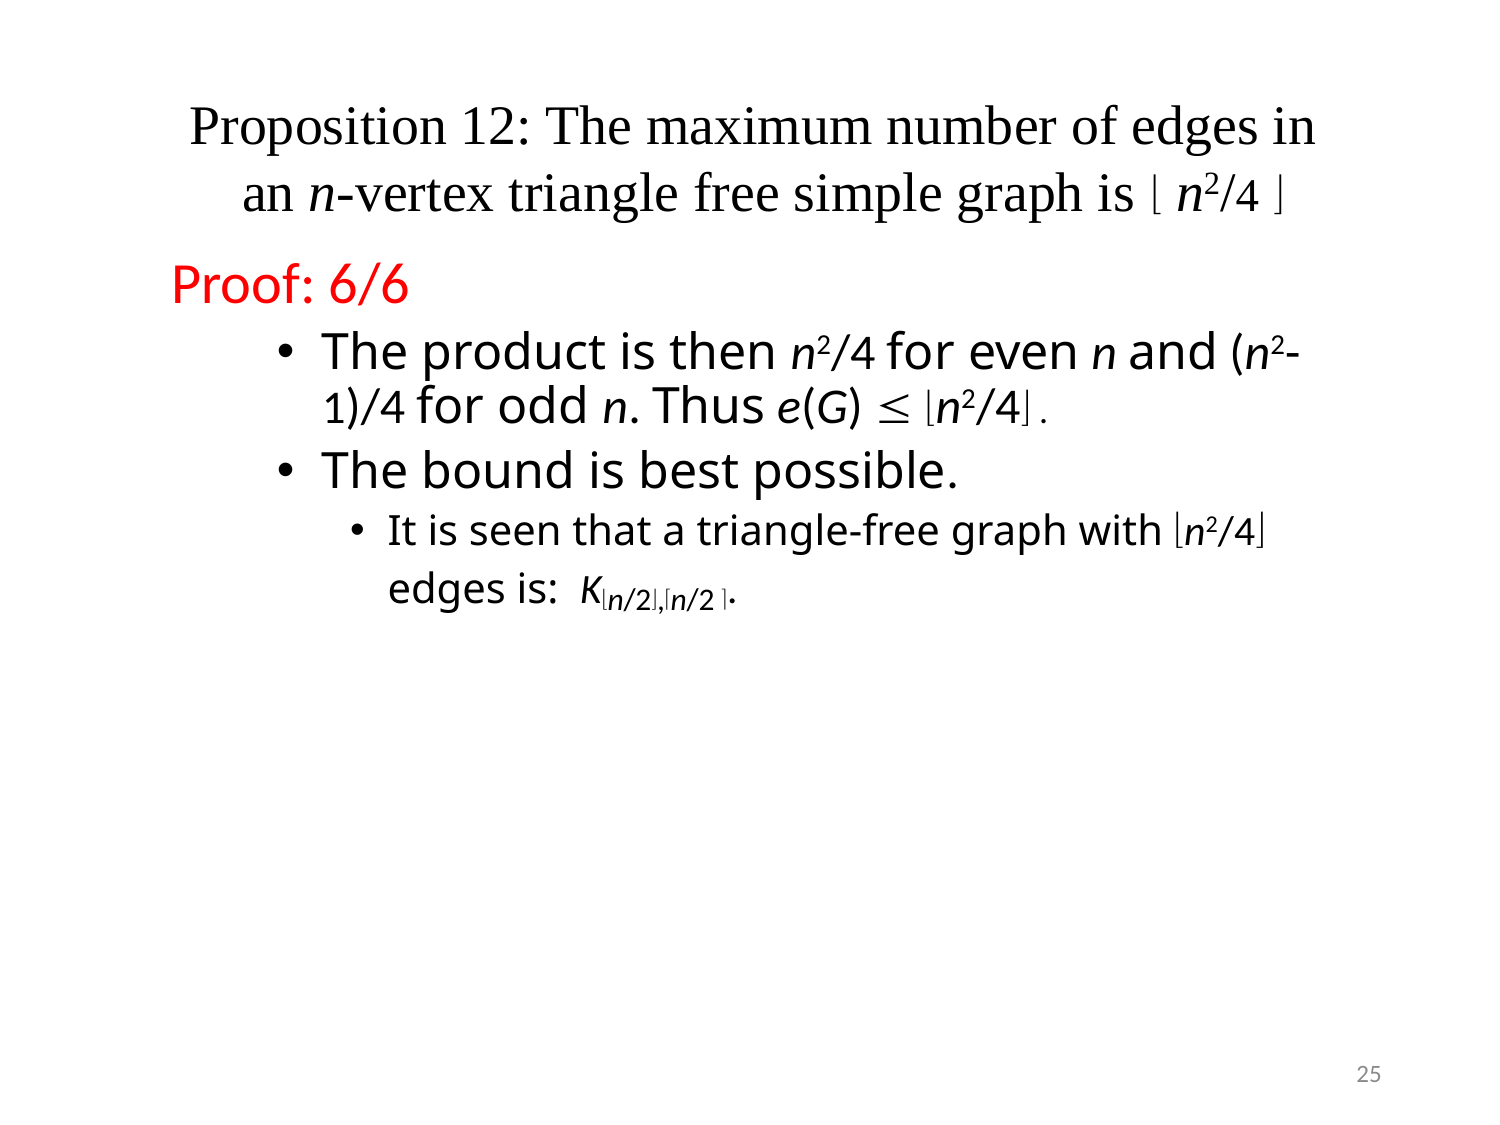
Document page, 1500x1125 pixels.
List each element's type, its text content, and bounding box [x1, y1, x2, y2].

text_box Proposition 12: The maximum number of edges in an n-vertex triangle free simple graph is  n2/4  [174, 80, 1349, 231]
list Proof: 6/6 The product is then n2/4 for even n and (n2-1)/4 for odd n. Thus e(G)  n2/4 . The bound is best possible. It is seen that a triangle-free graph with n2/4 edges is: Kn/2,n/2 . [154, 245, 1363, 1010]
slide_number 25 [1059, 1042, 1397, 1103]
